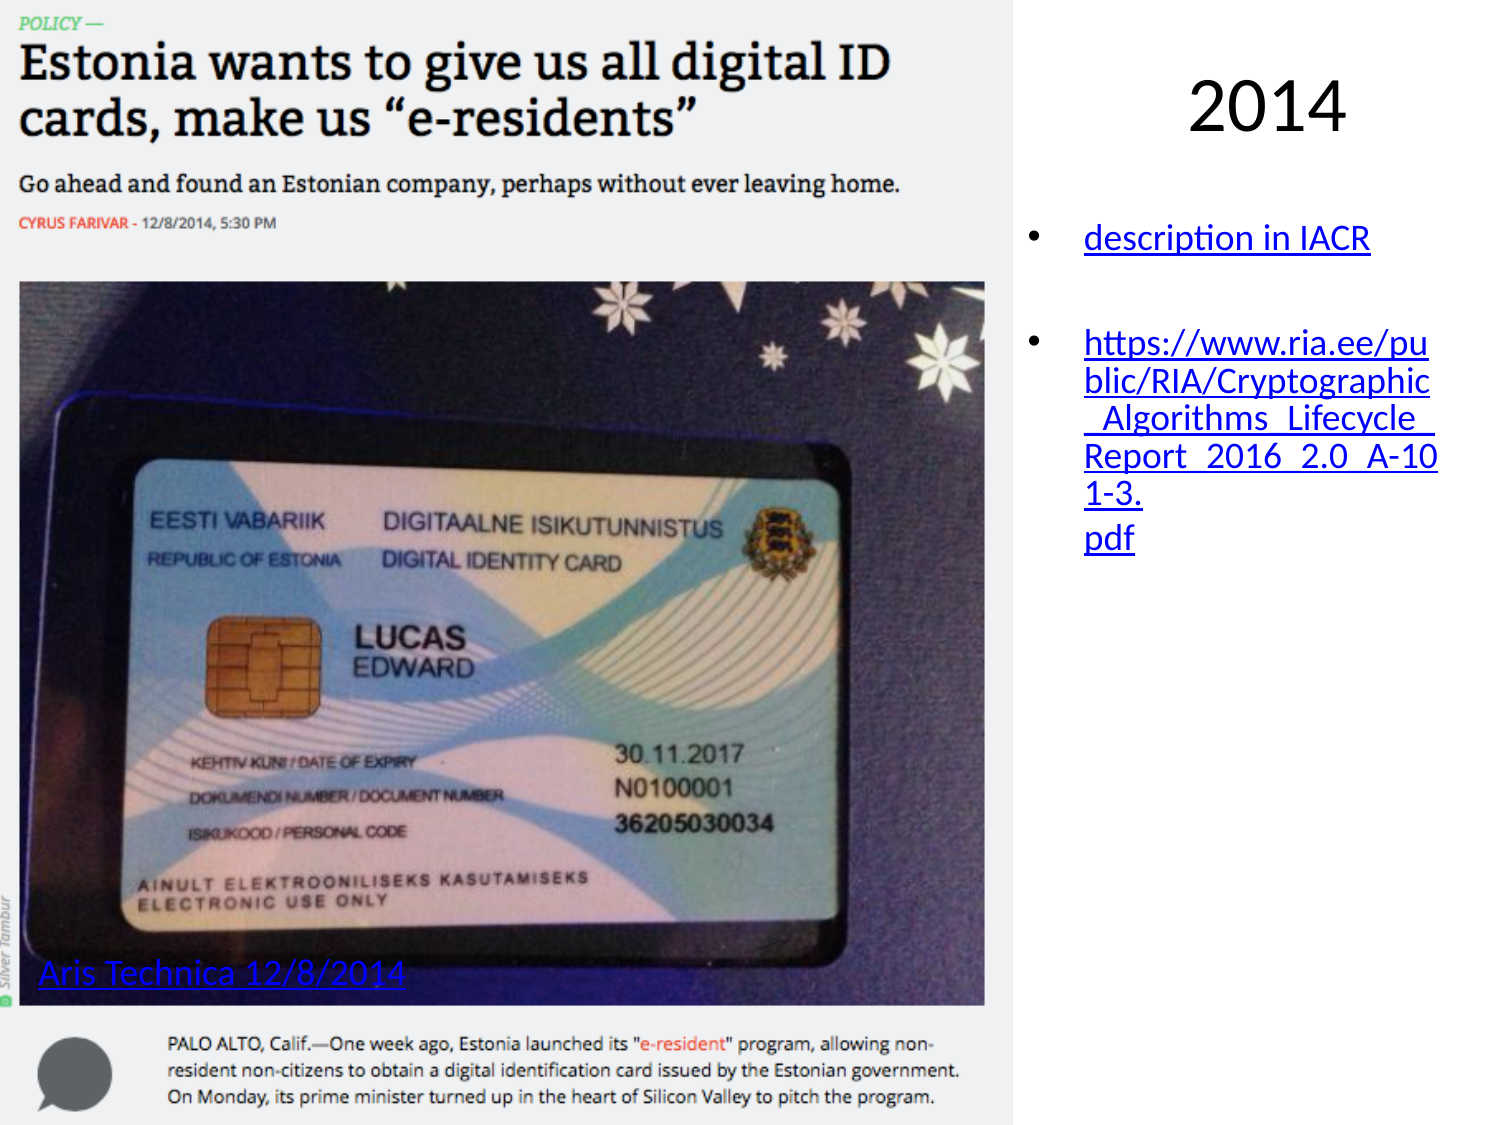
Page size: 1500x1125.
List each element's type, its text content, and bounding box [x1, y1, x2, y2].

list description in IACR https://www.ria.ee/public/RIA/Cryptographic_Algorithms_Lifecycle_Report_2016_2.0_A-101-3.pdf [1016, 205, 1454, 1002]
picture [0, 0, 1013, 1125]
title 2014 [1110, 45, 1425, 156]
